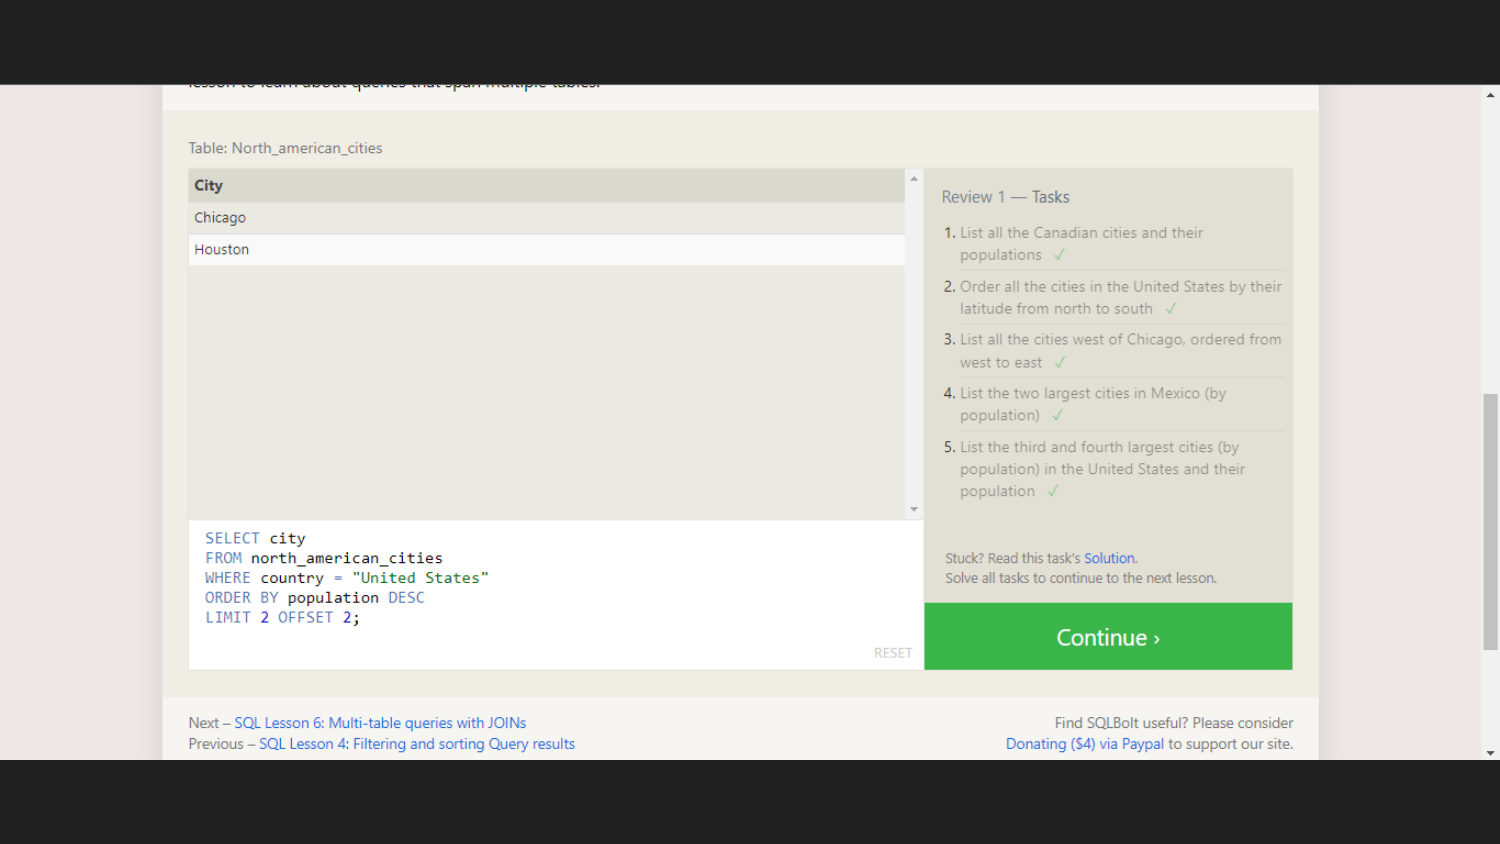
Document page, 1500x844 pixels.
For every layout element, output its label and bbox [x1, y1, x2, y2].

picture [0, 83, 1500, 760]
